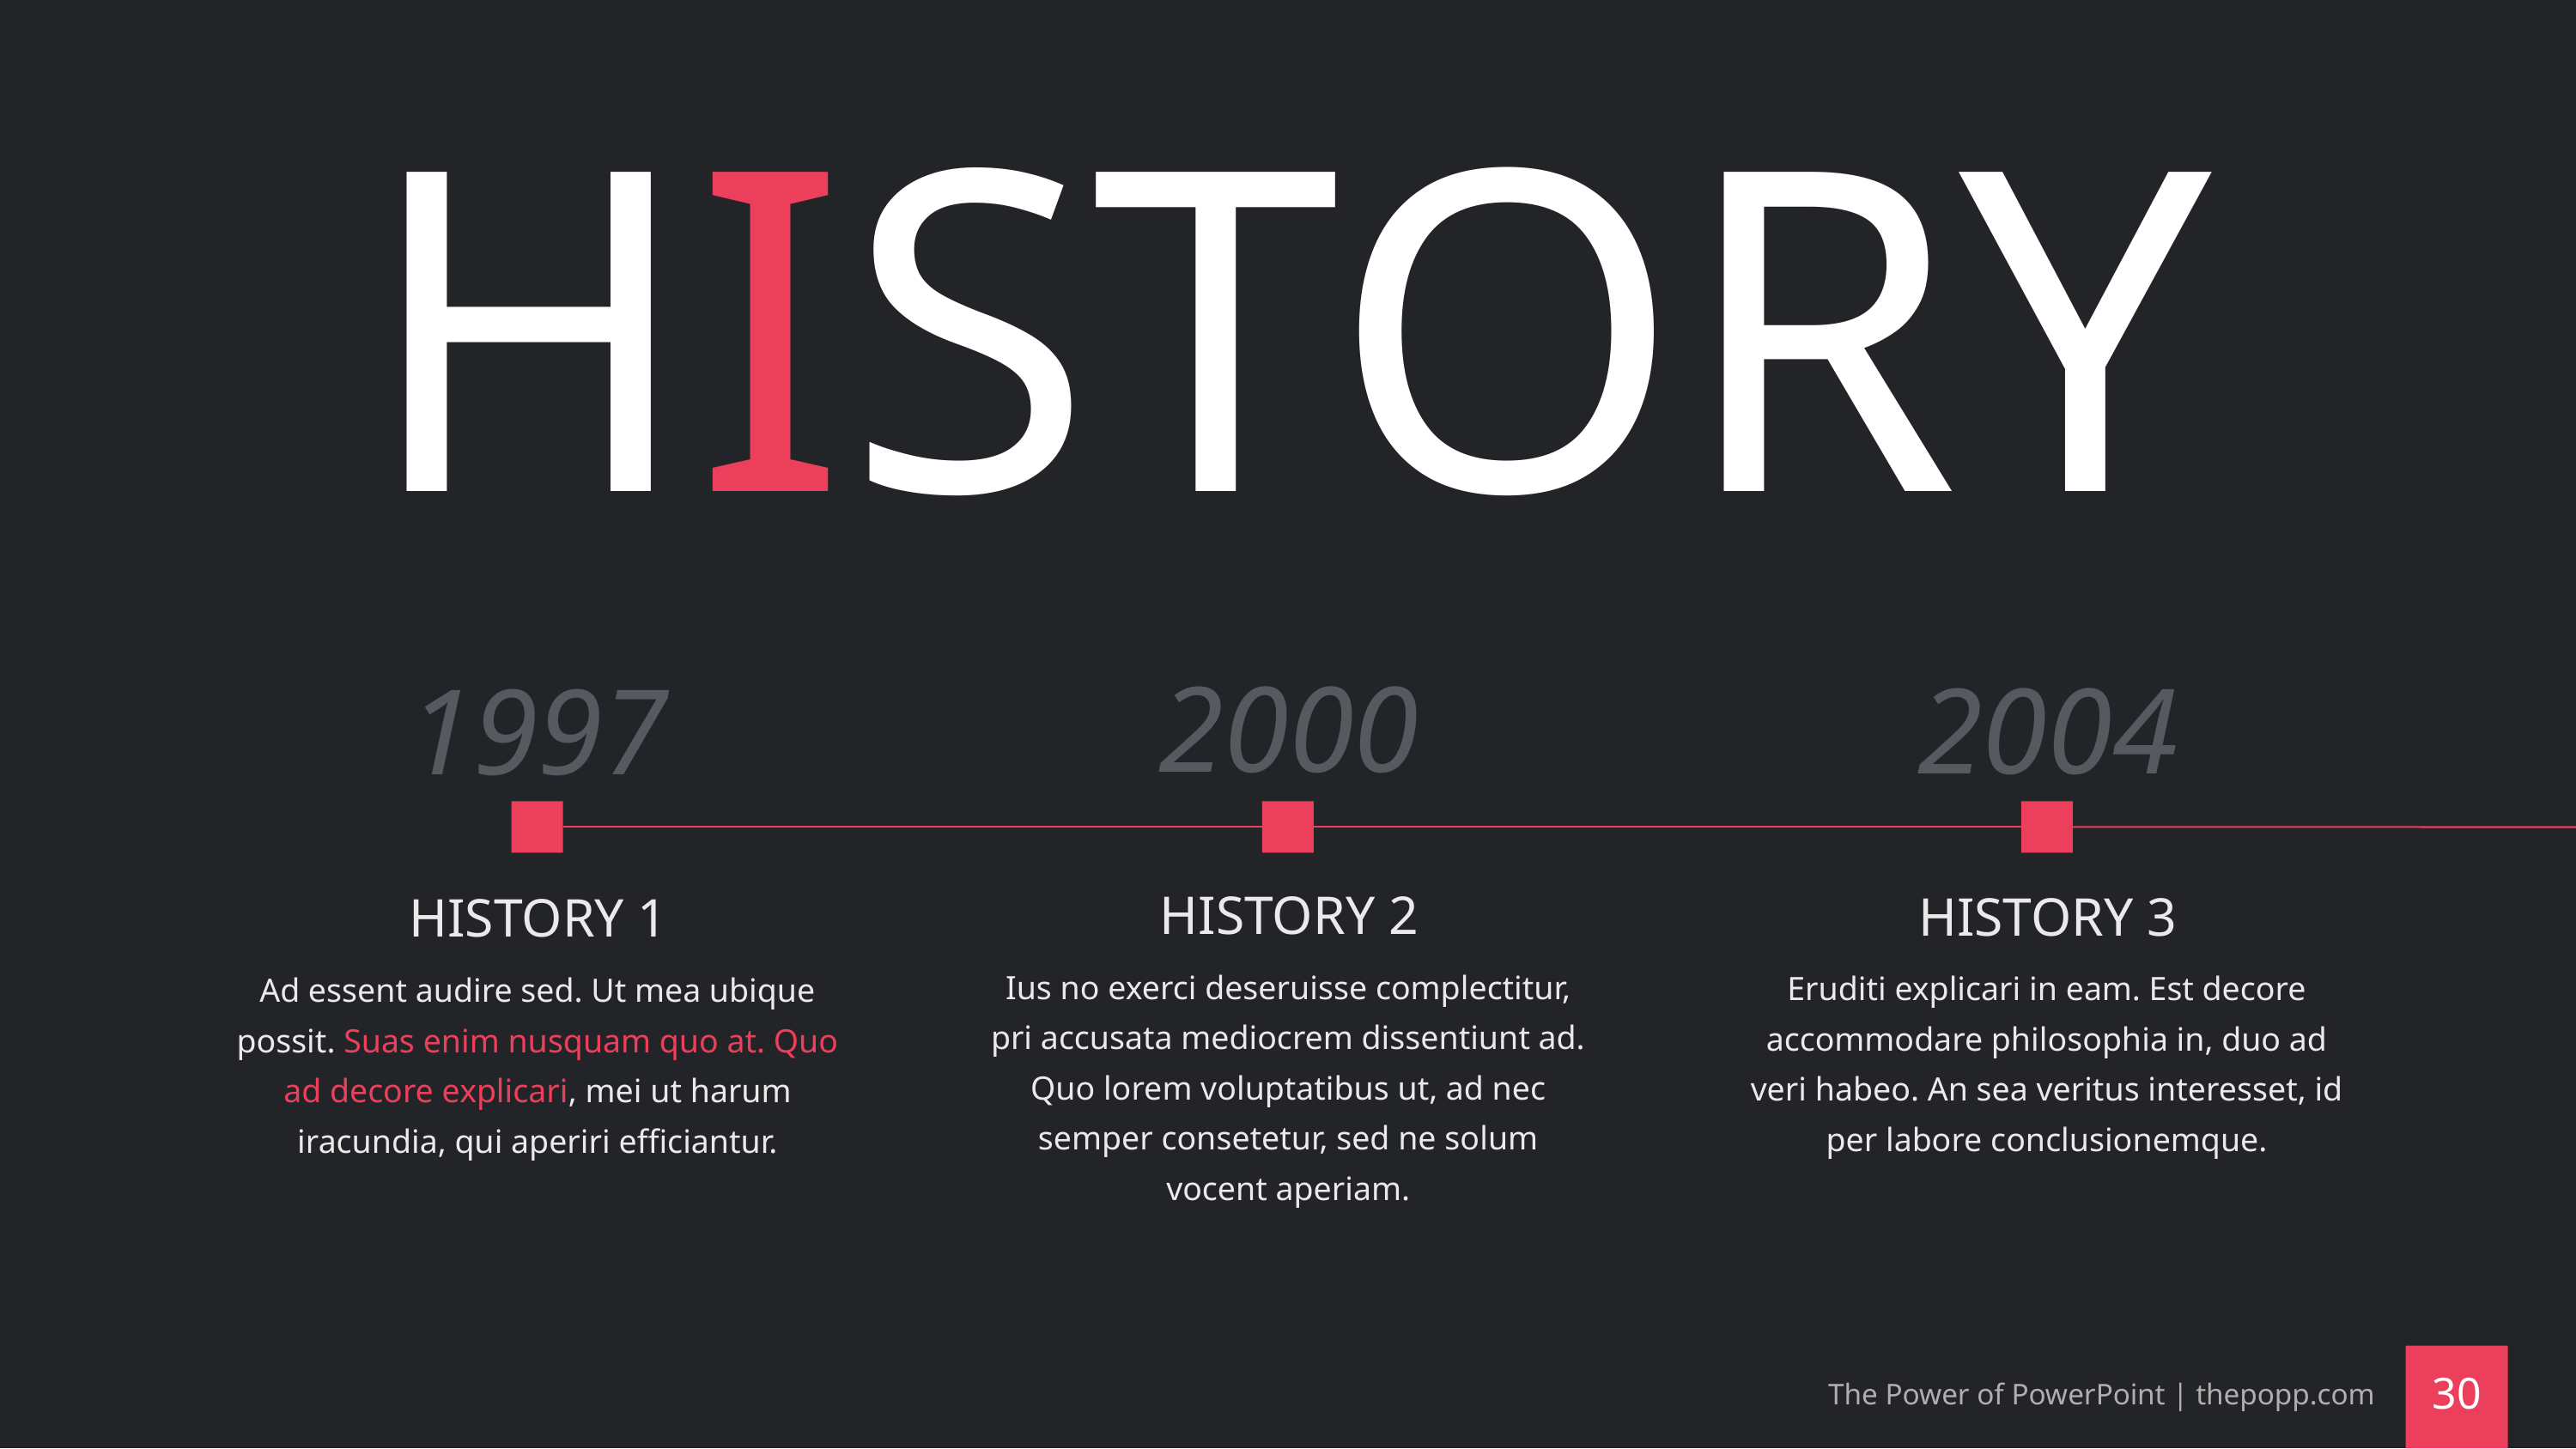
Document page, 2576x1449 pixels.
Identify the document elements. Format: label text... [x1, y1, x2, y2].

list Eruditi explicari in eam. Est decore accommodare philosophia in, duo ad veri habeo. An sea veritus interesset, id per labore conclusionemque. [1731, 950, 2362, 1250]
list HISTORY 3 [1690, 876, 2406, 953]
slide_number 30 [2404, 1356, 2509, 1434]
list Ad essent audire sed. Ut mea ubique possit. Suas enim nusquam quo at. Quo ad decore explicari, mei ut harum iracundia, qui aperiri efficiantur. [222, 952, 854, 1252]
list 2004 [1690, 648, 2406, 804]
list HISTORY 1 [180, 878, 896, 955]
title HISTORY [0, 45, 2576, 581]
list 2000 [931, 646, 1647, 803]
list HISTORY 2 [931, 876, 1647, 952]
list 1997 [180, 650, 896, 805]
footer The Power of PowerPoint | thepopp.com [1519, 1356, 2389, 1434]
list Ius no exerci deseruisse complectitur, pri accusata mediocrem dissentiunt ad. Quo lorem voluptatibus ut, ad nec semper consetetur, sed ne solum vocent aperiam. [973, 949, 1604, 1248]
